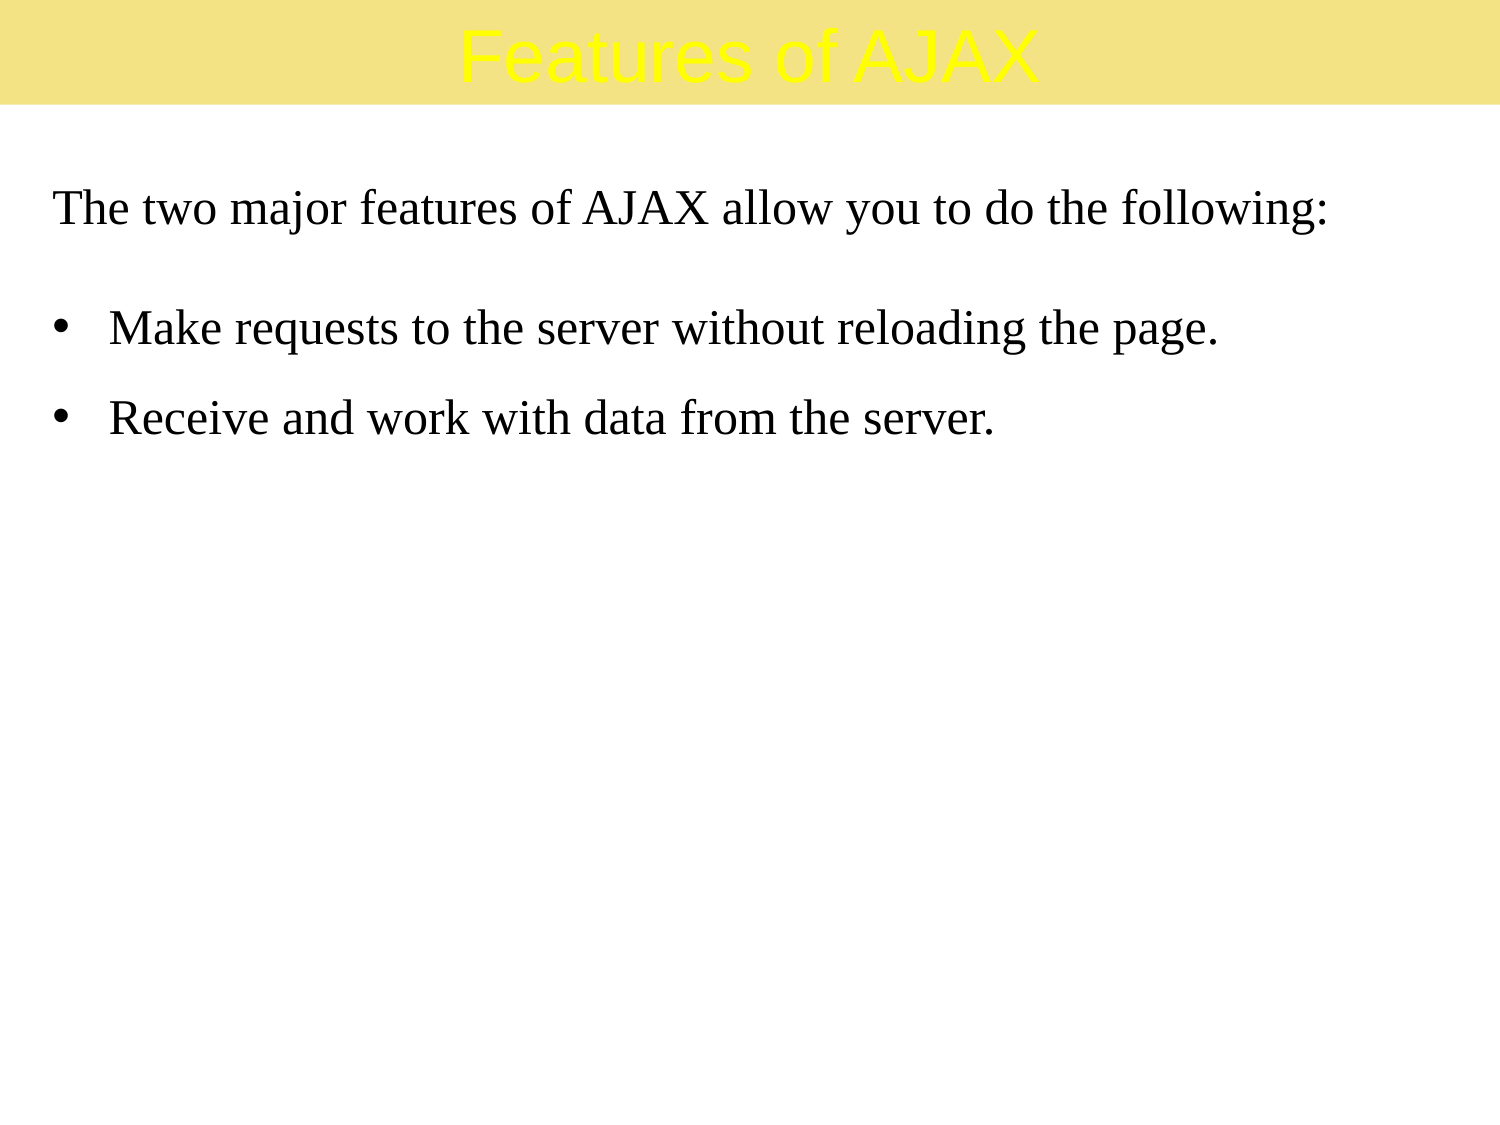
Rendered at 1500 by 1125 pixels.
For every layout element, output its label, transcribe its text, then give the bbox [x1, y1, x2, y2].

text_box Features of AJAX [0, 0, 1500, 105]
text_box The two major features of AJAX allow you to do the following: Make requests to the server without reloading the page. Receive and work with data from the server. [37, 167, 1463, 453]
